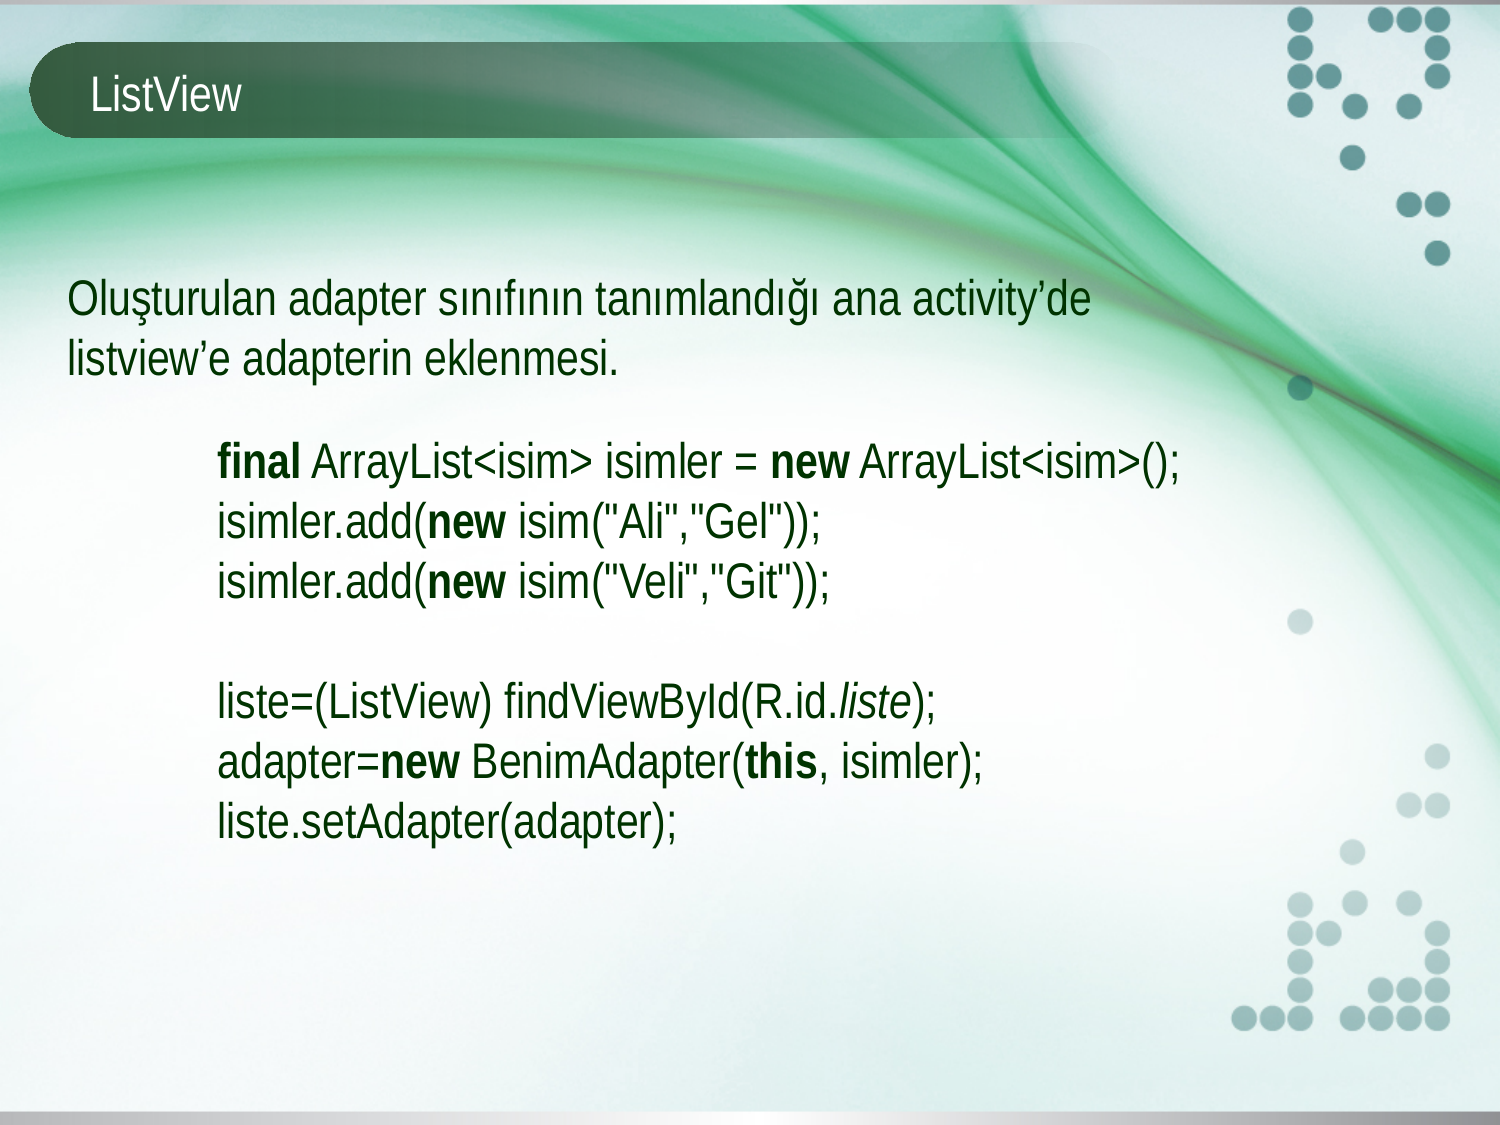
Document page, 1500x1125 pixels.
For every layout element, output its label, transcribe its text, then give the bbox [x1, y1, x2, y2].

picture [0, 0, 1500, 1125]
text_box Oluşturulan adapter sınıfının tanımlandığı ana activity’de listview’e adapterin eklenmesi. [53, 258, 1223, 393]
text_box [29, 42, 1080, 138]
text_box final ArrayList<isim> isimler = new ArrayList<isim>(); isimler.add(new isim("Ali","Gel")); isimler.add(new isim("Veli","Git")); liste=(ListView) findViewById(R.id.liste); adapter=new BenimAdapter(this, isimler); liste.setAdapter(adapter); [53, 420, 1270, 856]
title ListView [75, 43, 1425, 141]
